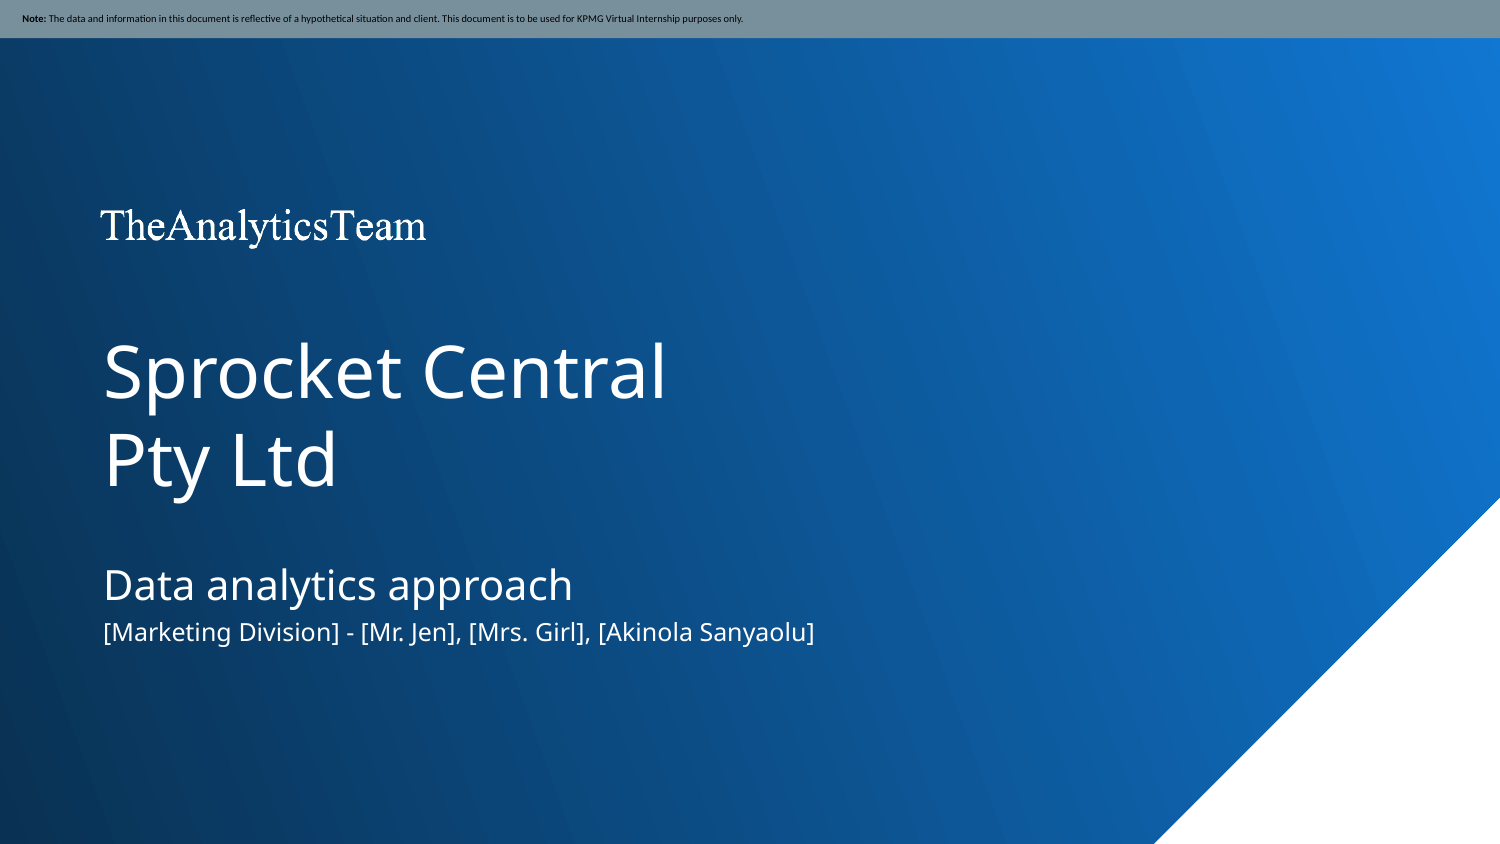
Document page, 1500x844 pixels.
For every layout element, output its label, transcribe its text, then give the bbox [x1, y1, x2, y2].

text_box [0, 39, 1500, 844]
text_box Sprocket Central Pty Ltd [88, 310, 737, 516]
picture [100, 208, 427, 249]
text_box [Marketing Division] - [Mr. Jen], [Mrs. Girl], [Akinola Sanyaolu] [88, 601, 1114, 662]
text_box Note: The data and information in this document is reflective of a hypothetical situation and client. This document is to be used for KPMG Virtual Internship purposes only. [0, 0, 1500, 39]
text_box Data analytics approach [88, 543, 999, 601]
